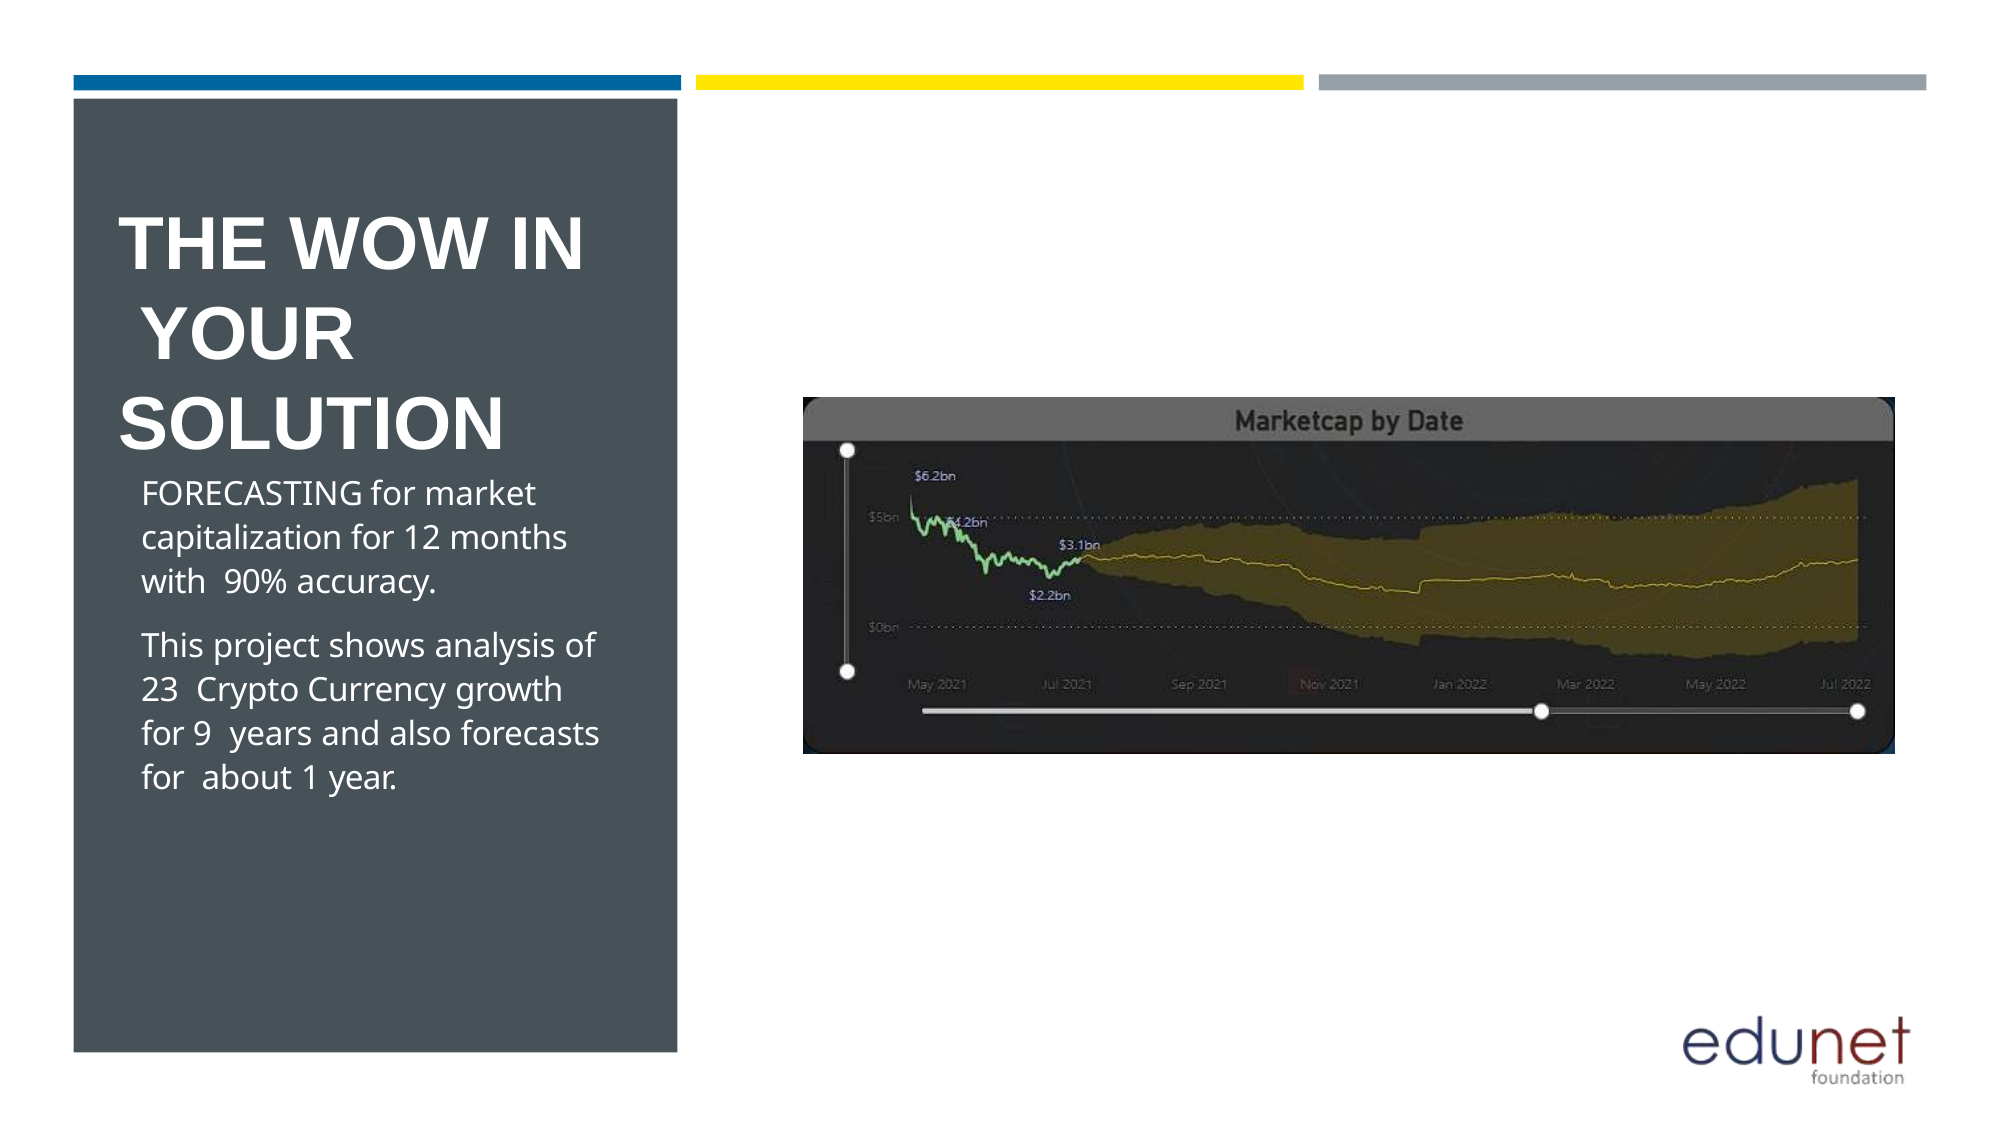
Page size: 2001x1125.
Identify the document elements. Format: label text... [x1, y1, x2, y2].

picture [803, 397, 1896, 755]
picture [1683, 1015, 1911, 1086]
text_box FORECASTING for market capitalization for 12 months with 90% accuracy. This project shows analysis of 23 Crypto Currency growth for 9 years and also forecasts for about 1 year. [138, 466, 605, 797]
text_box [73, 98, 678, 1053]
title THE WOW IN YOUR SOLUTION [116, 192, 588, 465]
